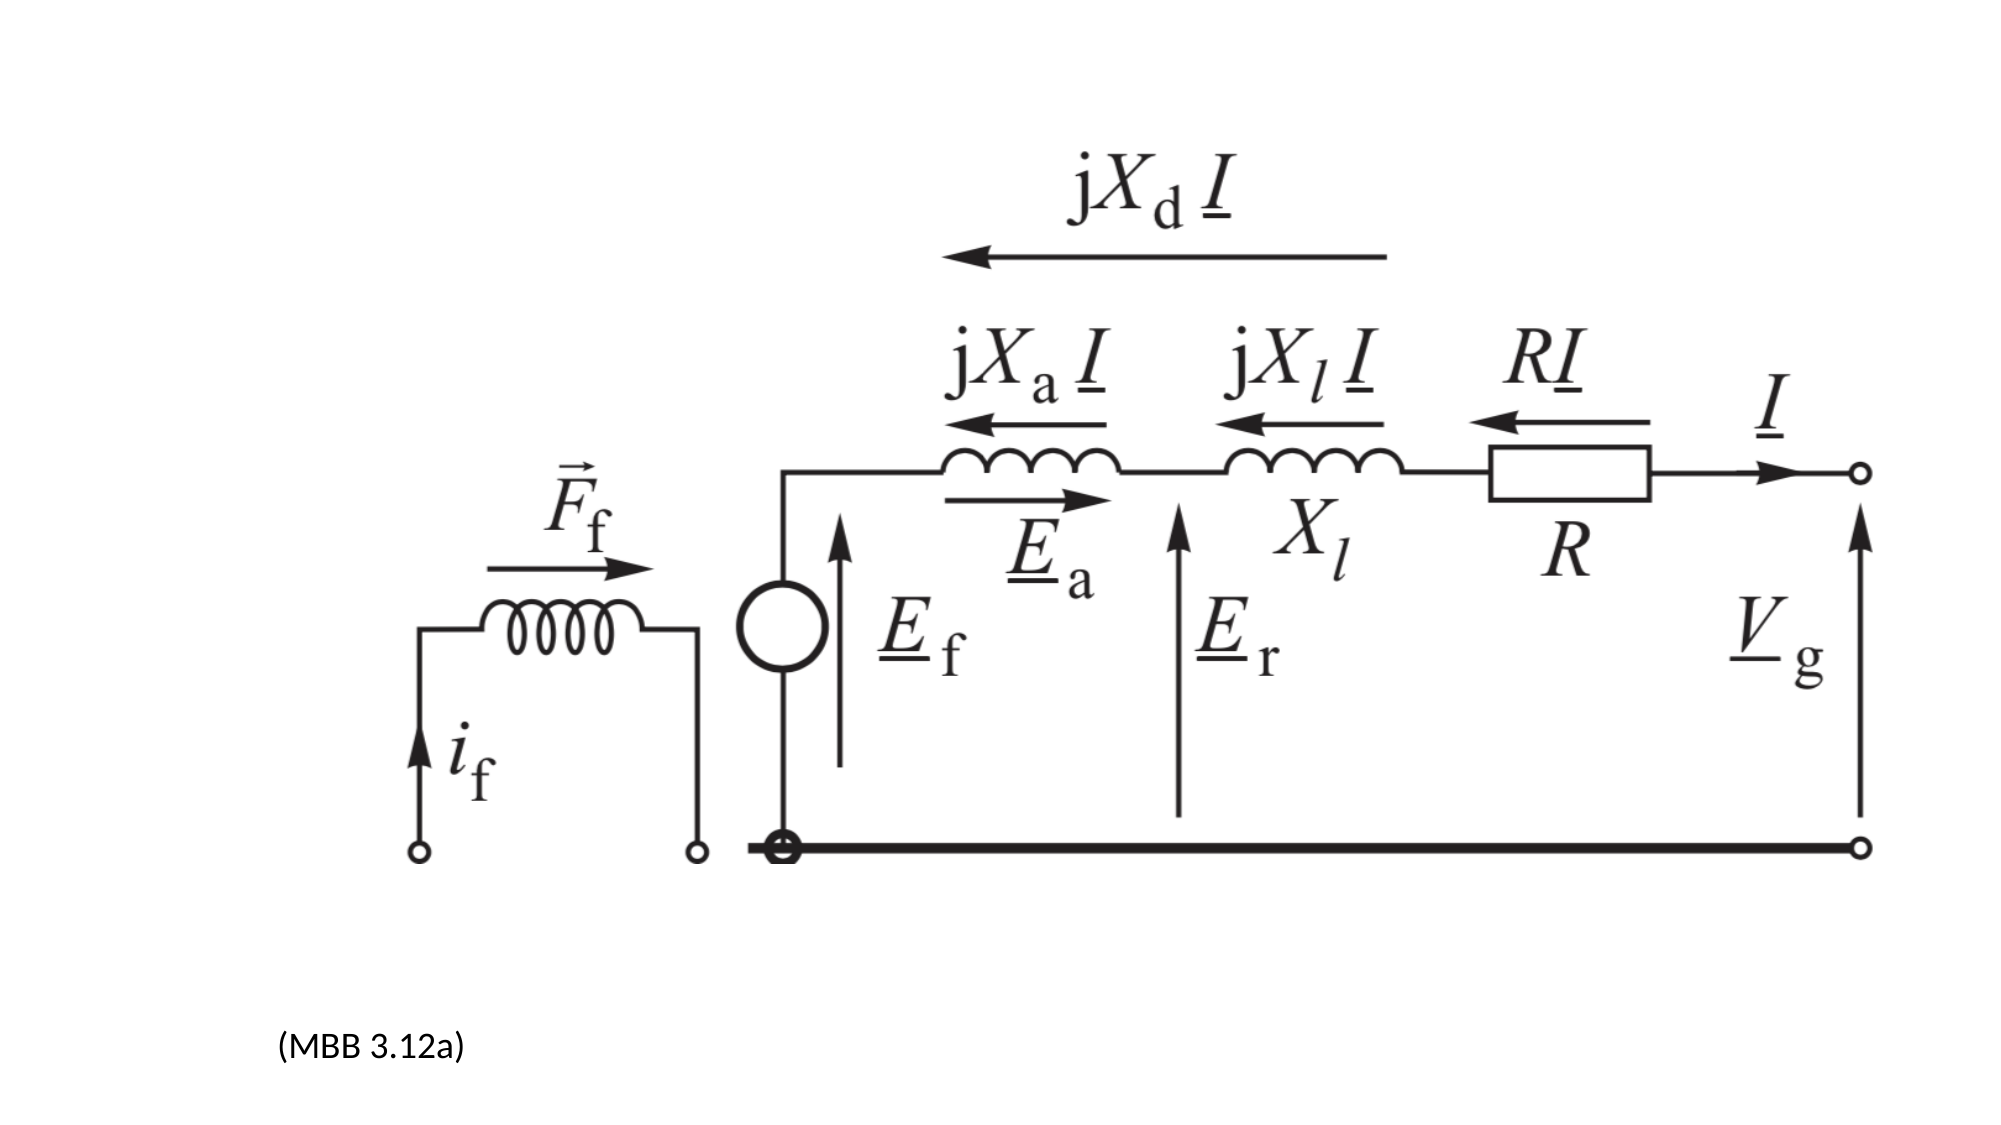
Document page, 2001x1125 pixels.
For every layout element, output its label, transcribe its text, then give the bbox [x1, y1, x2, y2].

picture [362, 149, 1874, 864]
text_box (MBB 3.12a) [262, 1013, 481, 1073]
